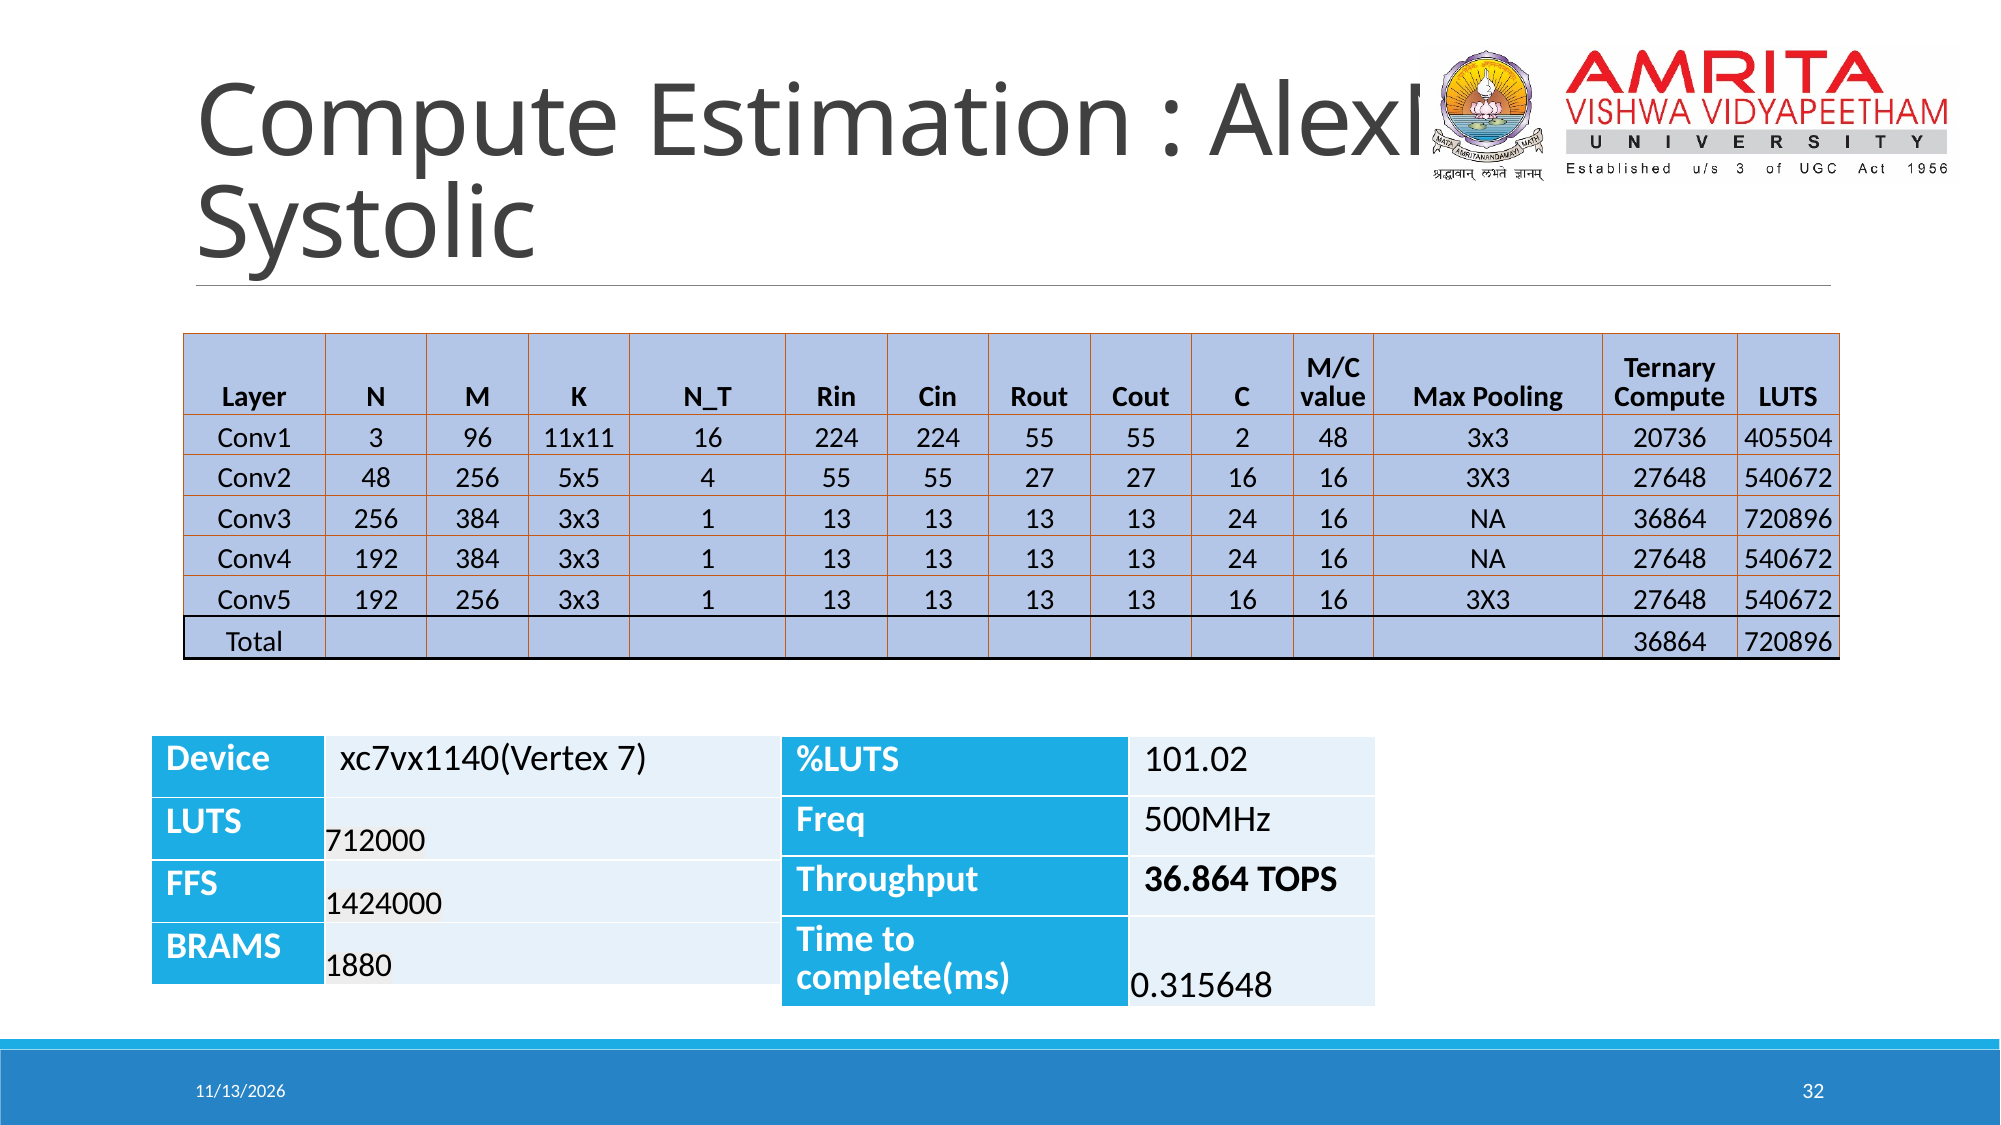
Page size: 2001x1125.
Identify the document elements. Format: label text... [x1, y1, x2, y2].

table_cell BRAMS [152, 923, 324, 984]
table_cell 384 [427, 496, 528, 535]
table_header %LUTS [782, 737, 1128, 795]
table_cell 3 [326, 415, 426, 454]
table_cell 16 [630, 415, 785, 454]
table_header Device [152, 736, 324, 797]
table_cell FFS [152, 861, 324, 922]
table_header Cout [1091, 334, 1191, 414]
table_cell [427, 617, 528, 657]
table_cell 256 [427, 455, 528, 495]
table_cell 384 [427, 536, 528, 575]
table_cell Conv1 [184, 415, 325, 454]
table_cell 11x11 [529, 415, 629, 454]
table_cell 224 [786, 415, 887, 454]
table_cell NA [1374, 536, 1602, 575]
table_cell 0.315648 [1130, 917, 1375, 1006]
table_cell 540672 [1738, 455, 1839, 495]
table_cell 1880 [326, 923, 780, 984]
table_cell Conv5 [184, 576, 325, 615]
table_header Ternary Compute [1603, 334, 1737, 414]
table_cell 712000 [326, 798, 780, 859]
table_cell 256 [427, 576, 528, 615]
table_header M [427, 334, 528, 414]
table_cell 16 [1294, 576, 1373, 615]
table_cell 55 [989, 415, 1090, 454]
table_header 101.02 [1130, 737, 1375, 795]
table_cell 36864 [1603, 617, 1737, 657]
table_cell 16 [1294, 536, 1373, 575]
table_cell 16 [1294, 455, 1373, 495]
table_header Rin [786, 334, 887, 414]
table_cell 13 [989, 536, 1090, 575]
table_cell 55 [786, 455, 887, 495]
table_cell 13 [989, 576, 1090, 615]
table_cell LUTS [152, 798, 324, 859]
table_cell Freq [782, 797, 1128, 855]
table_cell 3X3 [1374, 455, 1602, 495]
table_cell Conv2 [184, 455, 325, 495]
table_header LUTS [1738, 334, 1839, 414]
table_cell Total [185, 617, 325, 657]
table_cell 540672 [1738, 536, 1839, 575]
picture [1420, 46, 1960, 185]
table_header Layer [184, 334, 325, 414]
table_cell 720896 [1738, 496, 1839, 535]
table_cell 27648 [1603, 455, 1737, 495]
table_cell [1192, 617, 1293, 657]
table_cell 48 [1294, 415, 1373, 454]
title Compute Estimation : AlexNet Systolic [180, 47, 1830, 285]
table_header M/C value [1294, 334, 1373, 414]
table_cell 540672 [1738, 576, 1839, 615]
table_cell 13 [1091, 496, 1191, 535]
table_cell 13 [888, 536, 988, 575]
slide_number 12-Jul-17 [180, 1059, 586, 1120]
table_cell [326, 617, 426, 657]
table_cell 48 [326, 455, 426, 495]
table_cell 3x3 [1374, 415, 1602, 454]
table_cell 13 [786, 496, 887, 535]
table_cell 2 [1192, 415, 1293, 454]
table_cell 13 [786, 576, 887, 615]
table_cell 500MHz [1130, 797, 1375, 855]
table_header xc7vx1140(Vertex 7) [326, 736, 780, 797]
table_header K [529, 334, 629, 414]
table_cell 5x5 [529, 455, 629, 495]
table_cell 16 [1294, 496, 1373, 535]
slide_number 32 [1624, 1059, 1840, 1120]
table_header Max Pooling [1374, 334, 1602, 414]
table_cell 192 [326, 536, 426, 575]
table_cell [1294, 617, 1373, 657]
table_cell [888, 617, 988, 657]
table_cell 13 [888, 576, 988, 615]
table_cell 3X3 [1374, 576, 1602, 615]
table_cell 4 [630, 455, 785, 495]
table_cell 36864 [1603, 496, 1737, 535]
table_cell Time to complete(ms) [782, 917, 1128, 1006]
table_header N_T [630, 334, 785, 414]
table_header Rout [989, 334, 1090, 414]
table_cell 1 [630, 536, 785, 575]
table_cell 13 [1091, 536, 1191, 575]
table_cell 1 [630, 576, 785, 615]
table_cell 3x3 [529, 576, 629, 615]
table_cell 27 [989, 455, 1090, 495]
table_cell NA [1374, 496, 1602, 535]
table_cell [786, 617, 887, 657]
table_cell 1 [630, 496, 785, 535]
table_cell Conv3 [184, 496, 325, 535]
table_cell 3x3 [529, 536, 629, 575]
table_cell 24 [1192, 496, 1293, 535]
table_cell 13 [989, 496, 1090, 535]
table_cell 27648 [1603, 576, 1737, 615]
table_cell 13 [888, 496, 988, 535]
table_cell 16 [1192, 455, 1293, 495]
table_cell 27 [1091, 455, 1191, 495]
table_cell [1374, 617, 1602, 657]
table_cell [1091, 617, 1191, 657]
table_cell 405504 [1738, 415, 1839, 454]
table_cell [630, 617, 785, 657]
table_cell 16 [1192, 576, 1293, 615]
table_cell 3x3 [529, 496, 629, 535]
table_cell 24 [1192, 536, 1293, 575]
table_header C [1192, 334, 1293, 414]
table_cell 96 [427, 415, 528, 454]
table_cell Throughput [782, 857, 1128, 915]
table_cell 224 [888, 415, 988, 454]
table_header N [326, 334, 426, 414]
table_cell 36.864 TOPS [1130, 857, 1375, 915]
table_cell 1424000 [326, 861, 780, 922]
table_cell 13 [786, 536, 887, 575]
table_cell 27648 [1603, 536, 1737, 575]
table_cell 55 [888, 455, 988, 495]
table_cell 256 [326, 496, 426, 535]
table_cell 20736 [1603, 415, 1737, 454]
table_cell 192 [326, 576, 426, 615]
table_cell 720896 [1738, 617, 1839, 657]
table_header Cin [888, 334, 988, 414]
table_cell 13 [1091, 576, 1191, 615]
table_cell [989, 617, 1090, 657]
table_cell 55 [1091, 415, 1191, 454]
table_cell [529, 617, 629, 657]
table_cell Conv4 [184, 536, 325, 575]
